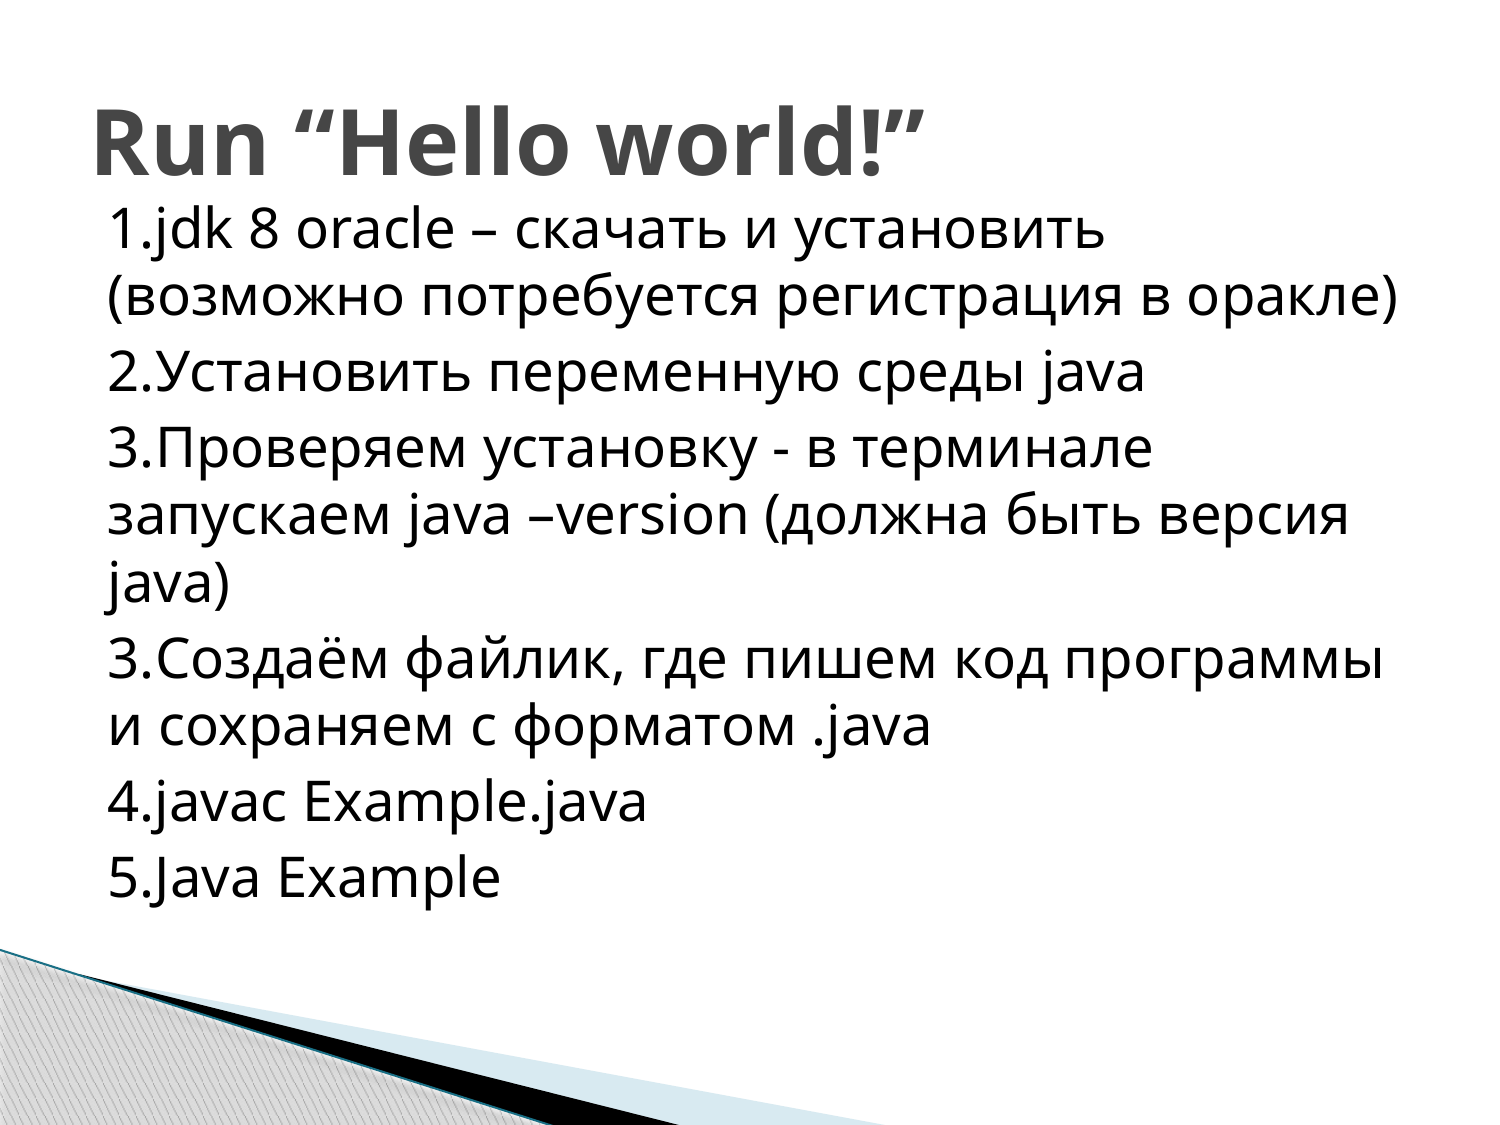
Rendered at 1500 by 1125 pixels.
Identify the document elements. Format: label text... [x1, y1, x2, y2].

title Run “Hello world!” [75, 45, 1425, 184]
list 1.jdk 8 oracle – скачать и установить (возможно потребуется регистрация в оракле) 2.Установить переменную среды java 3.Проверяем установку - в терминале запускаем java –version (должна быть версия java) 3.Создаём файлик, где пишем код программы и сохраняем с форматом .java 4.javac Example.java 5.Java Example [75, 184, 1425, 1012]
